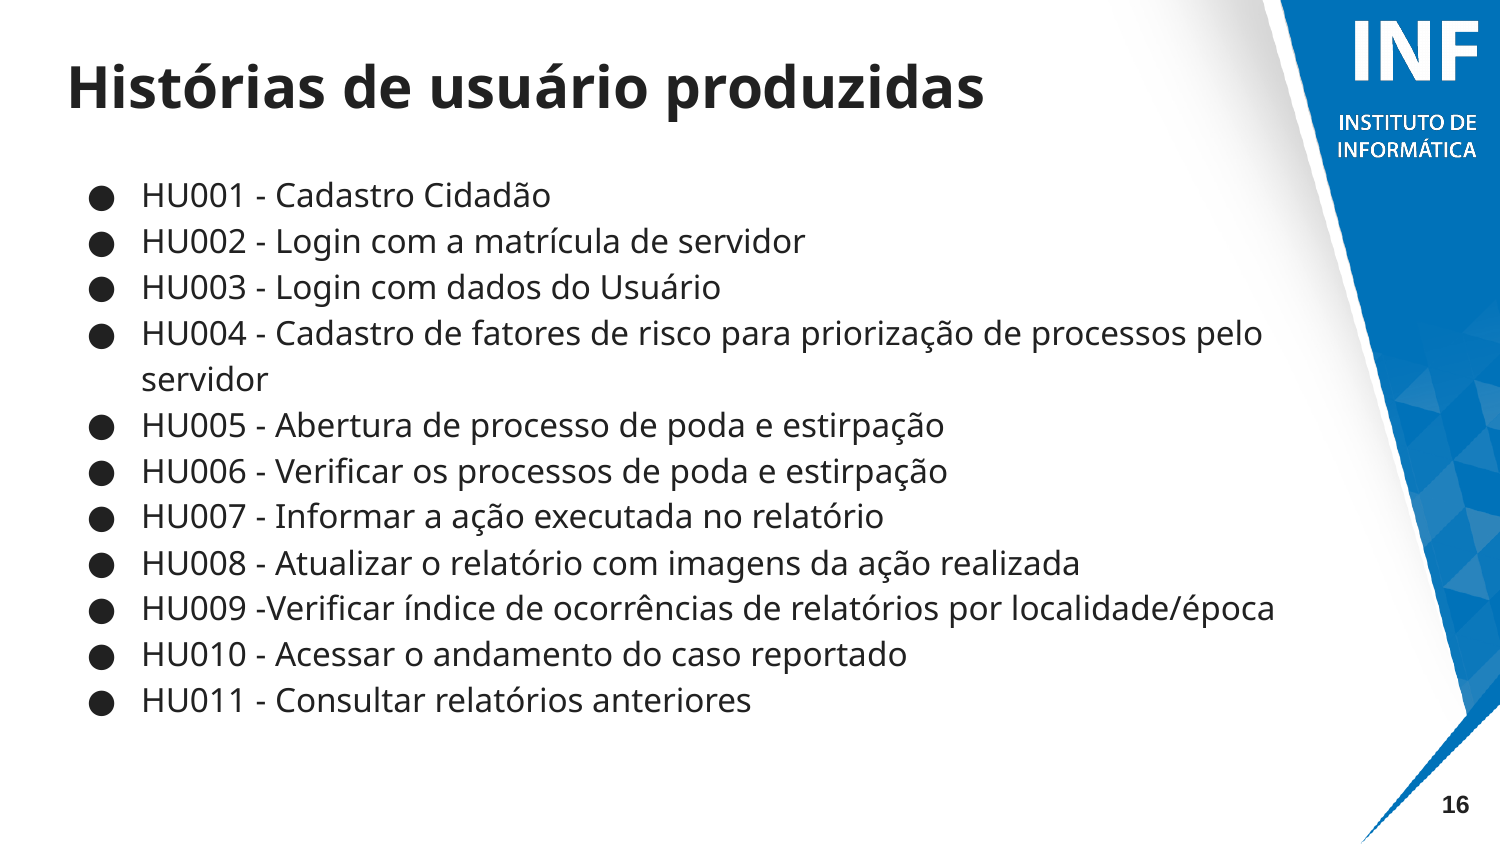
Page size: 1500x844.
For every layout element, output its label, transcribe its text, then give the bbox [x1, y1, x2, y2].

list HU001 - Cadastro Cidadão HU002 - Login com a matrícula de servidor HU003 - Login com dados do Usuário HU004 - Cadastro de fatores de risco para priorização de processos pelo servidor HU005 - Abertura de processo de poda e estirpação HU006 - Verificar os processos de poda e estirpação HU007 - Informar a ação executada no relatório HU008 - Atualizar o relatório com imagens da ação realizada HU009 -Verificar índice de ocorrências de relatórios por localidade/época HU010 - Acessar o andamento do caso reportado HU011 - Consultar relatórios anteriores [51, 153, 1310, 735]
title Histórias de usuário produzidas [51, 35, 1273, 142]
picture [0, 0, 1500, 844]
slide_number ‹#› [1394, 771, 1485, 837]
